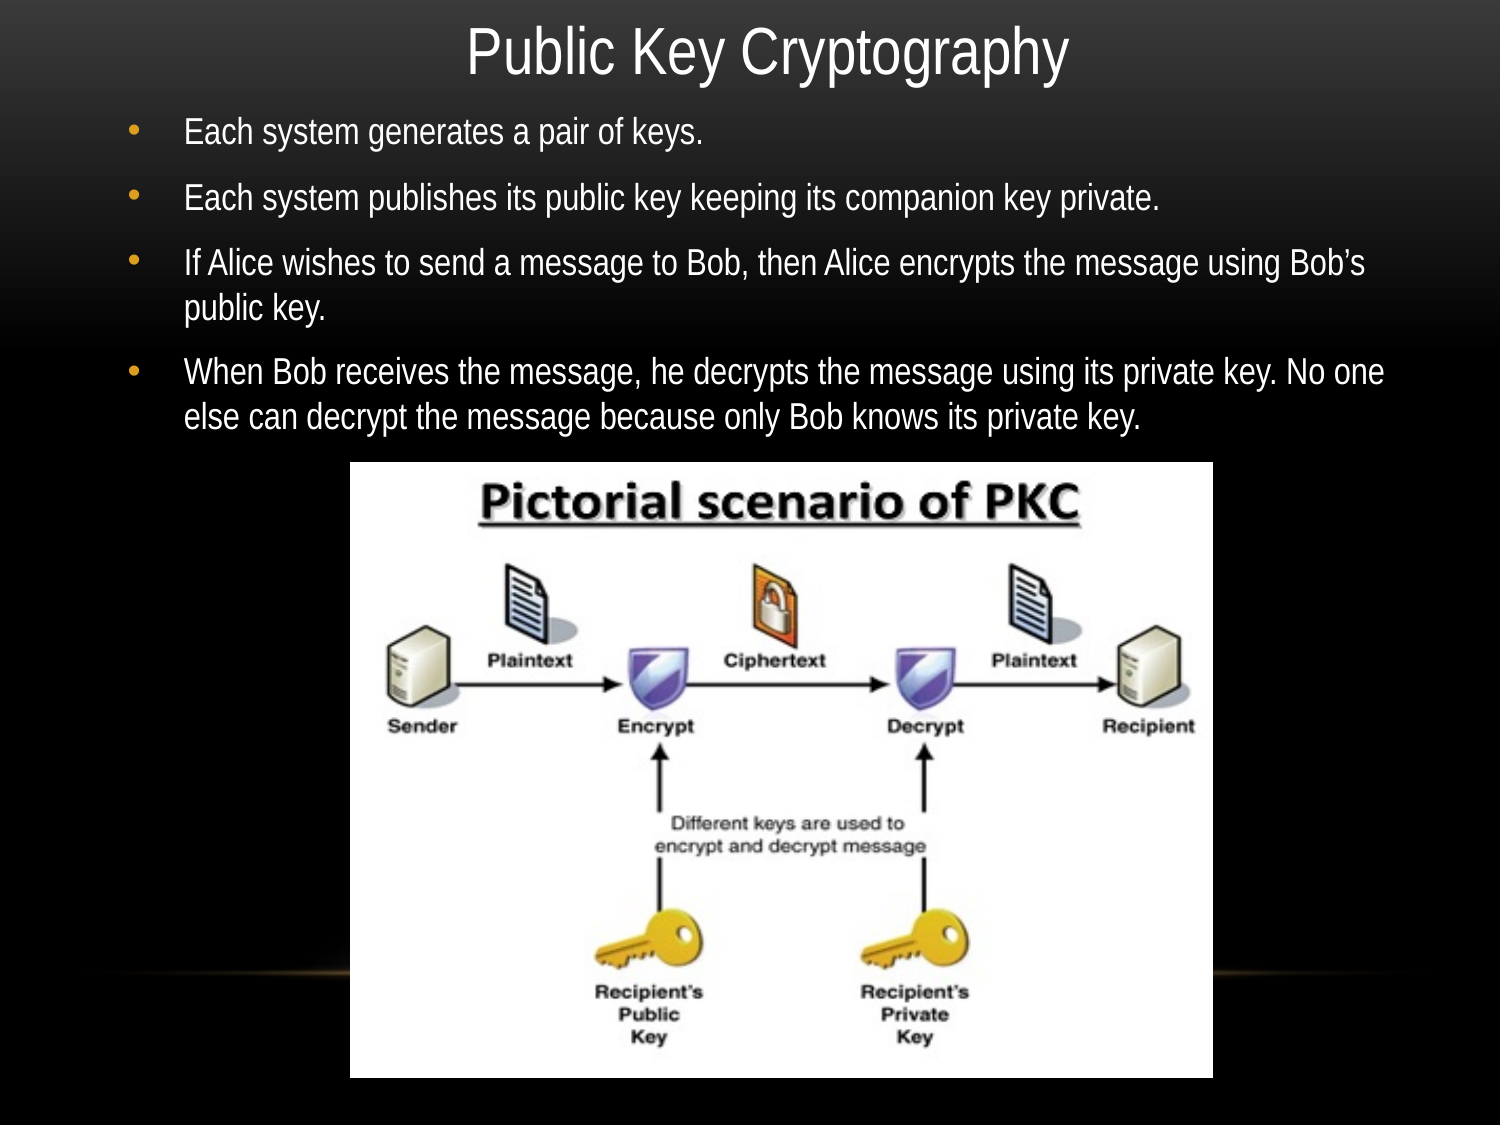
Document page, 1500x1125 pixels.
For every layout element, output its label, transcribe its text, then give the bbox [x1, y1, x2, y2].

picture [0, 0, 1500, 1125]
list Each system generates a pair of keys. Each system publishes its public key keeping its companion key private. If Alice wishes to send a message to Bob, then Alice encrypts the message using Bob’s public key. When Bob receives the message, he decrypts the message using its private key. No one else can decrypt the message because only Bob knows its private key. [112, 99, 1413, 450]
text_box Public Key Cryptography [112, 0, 1425, 96]
